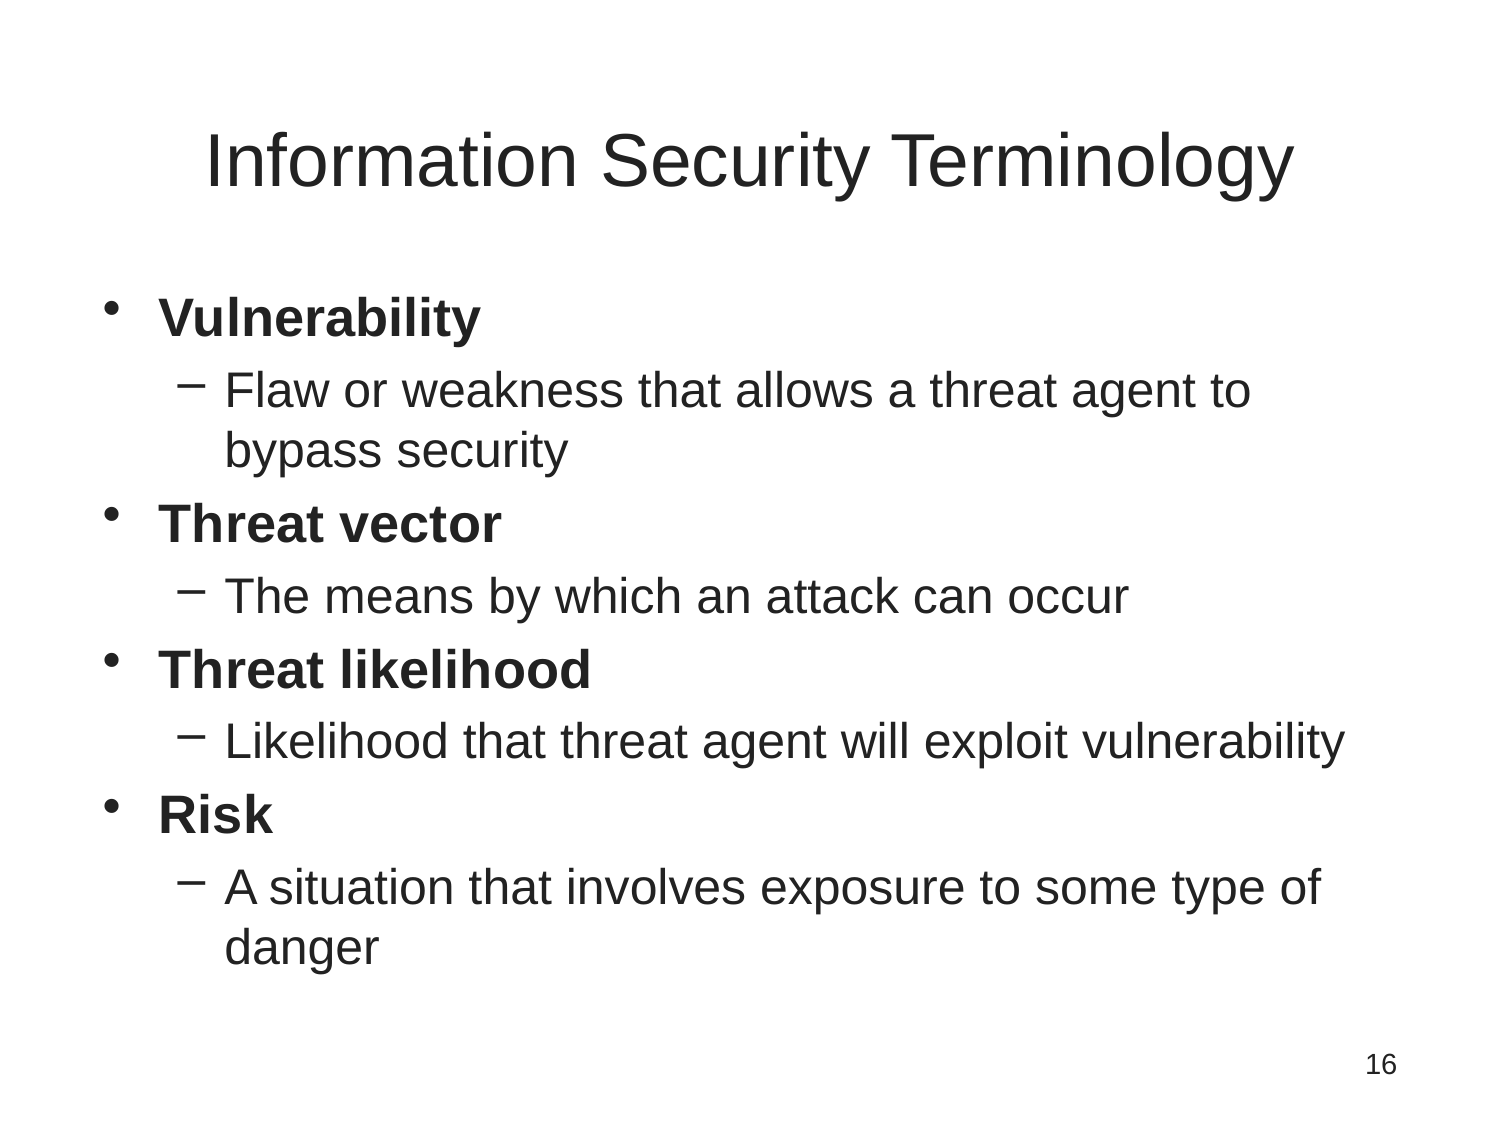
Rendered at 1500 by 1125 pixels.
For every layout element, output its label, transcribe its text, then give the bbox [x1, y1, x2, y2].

list Vulnerability Flaw or weakness that allows a threat agent to bypass security Threat vector The means by which an attack can occur Threat likelihood Likelihood that threat agent will exploit vulnerability Risk A situation that involves exposure to some type of danger [87, 275, 1413, 1025]
title Information Security Terminology [87, 62, 1413, 250]
slide_number 16 [1324, 1037, 1413, 1101]
